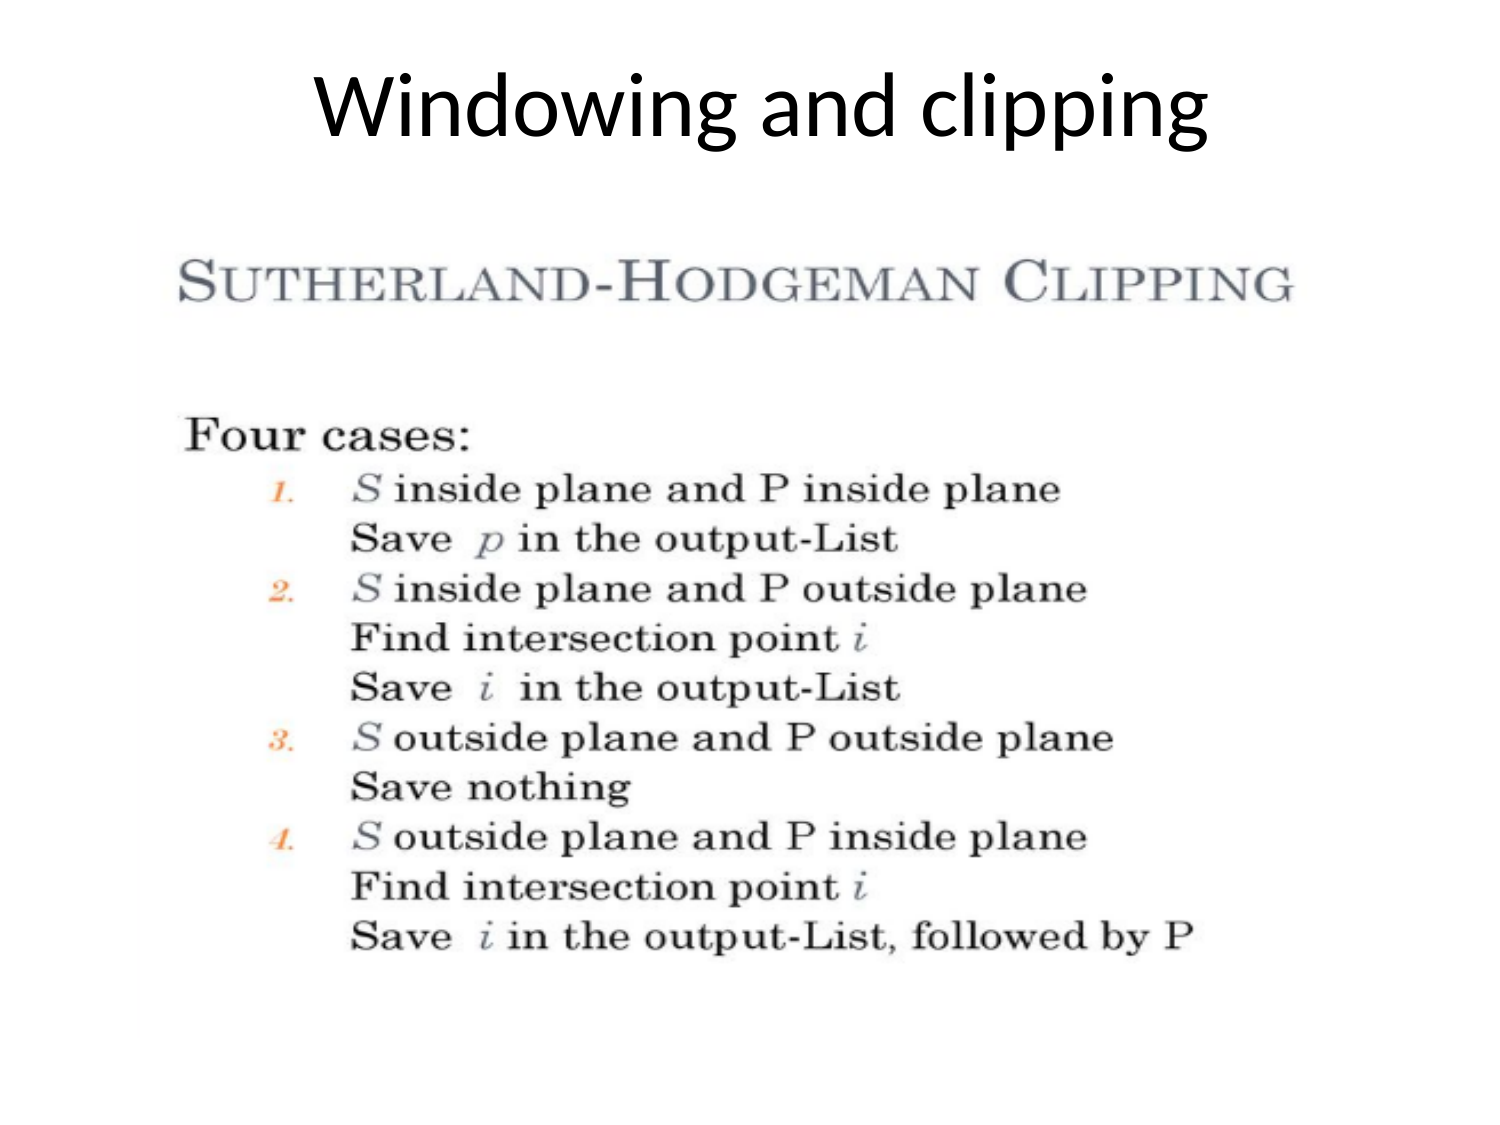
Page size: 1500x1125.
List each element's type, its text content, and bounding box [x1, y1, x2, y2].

picture [137, 217, 1438, 1038]
title Windowing and clipping [125, 37, 1400, 163]
